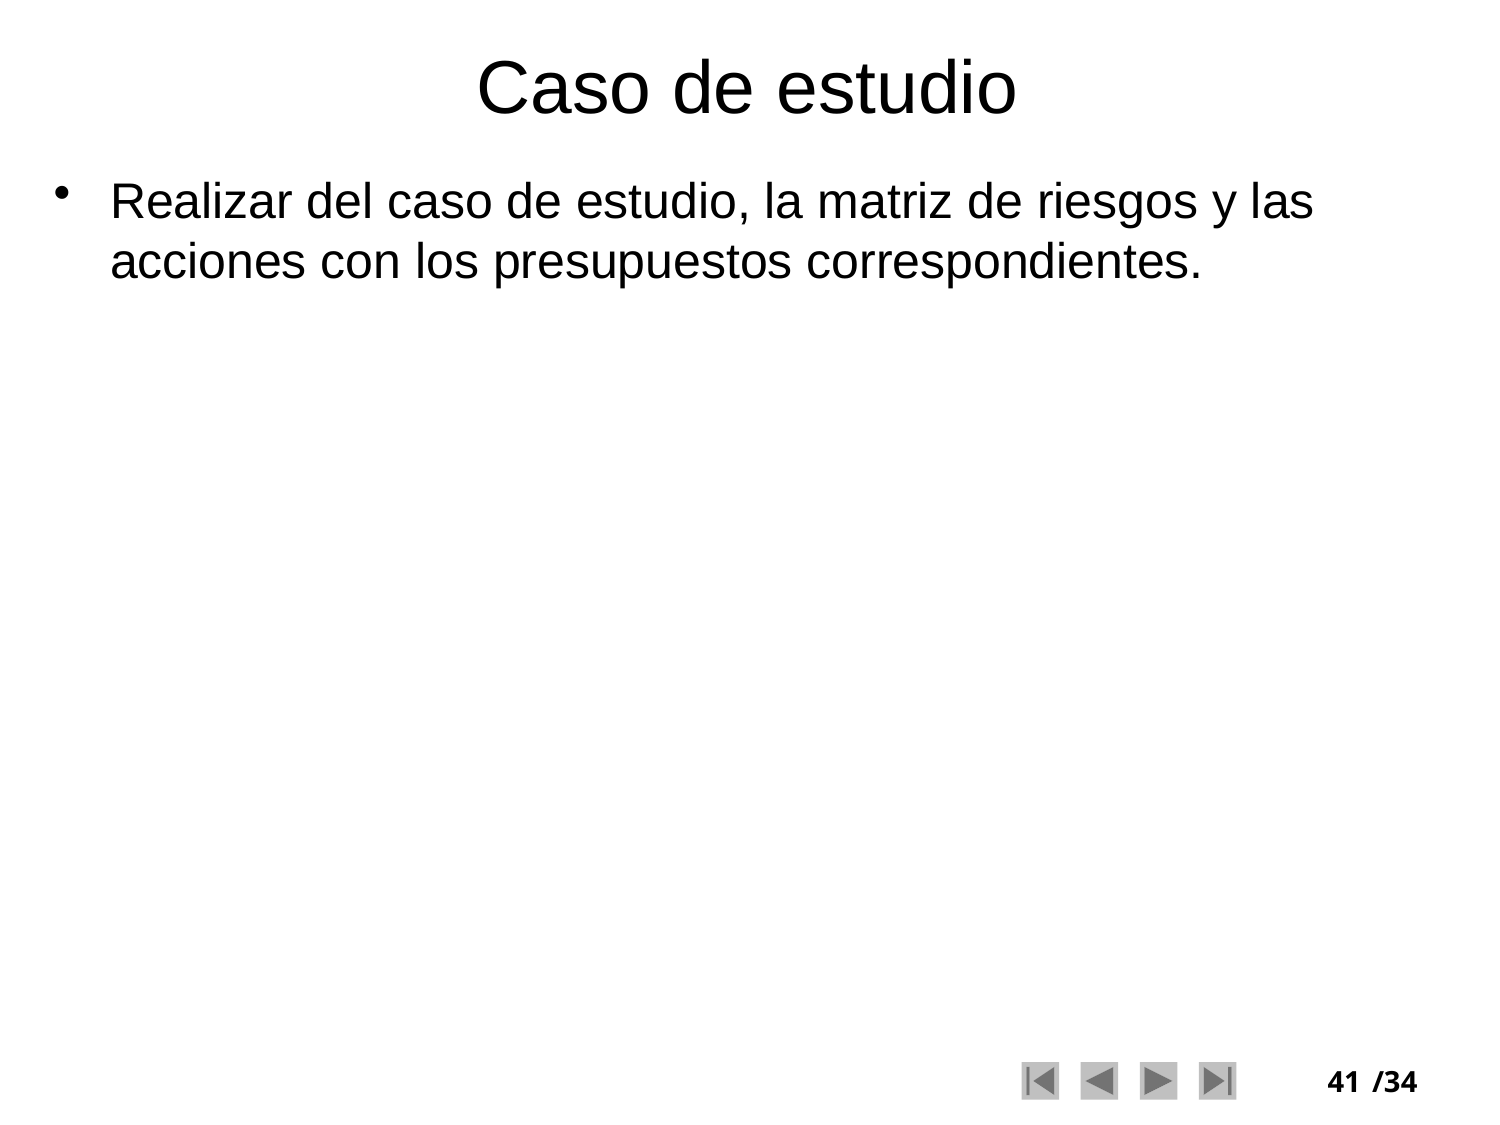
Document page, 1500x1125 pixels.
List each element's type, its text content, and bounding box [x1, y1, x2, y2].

list Realizar del caso de estudio, la matriz de riesgos y las acciones con los presupuestos correspondientes. [38, 160, 1457, 1036]
title Caso de estudio [38, 30, 1457, 137]
